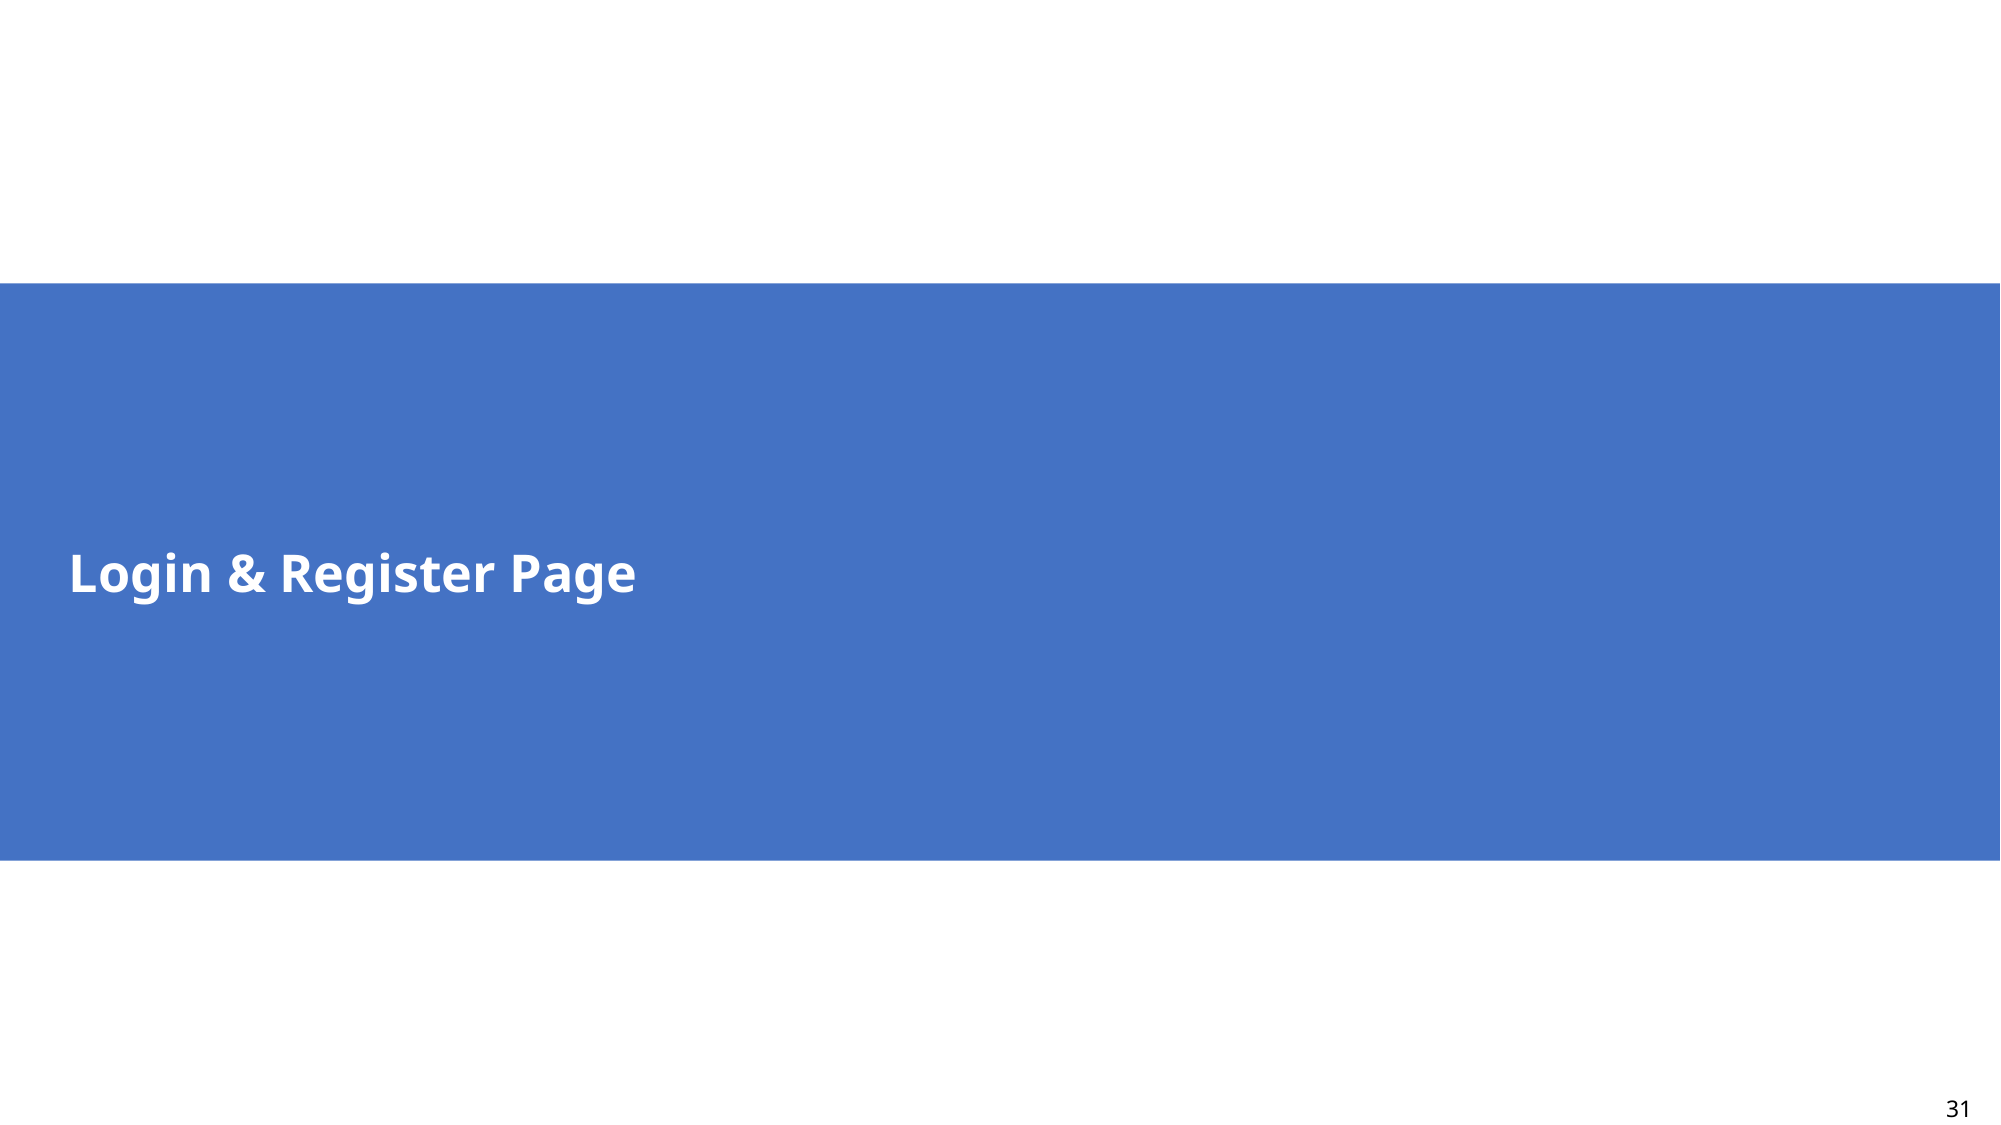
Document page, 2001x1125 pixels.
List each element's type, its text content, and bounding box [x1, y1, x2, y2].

text_box Login & Register Page [0, 283, 2000, 861]
text_box 31 [1650, 1086, 1988, 1125]
